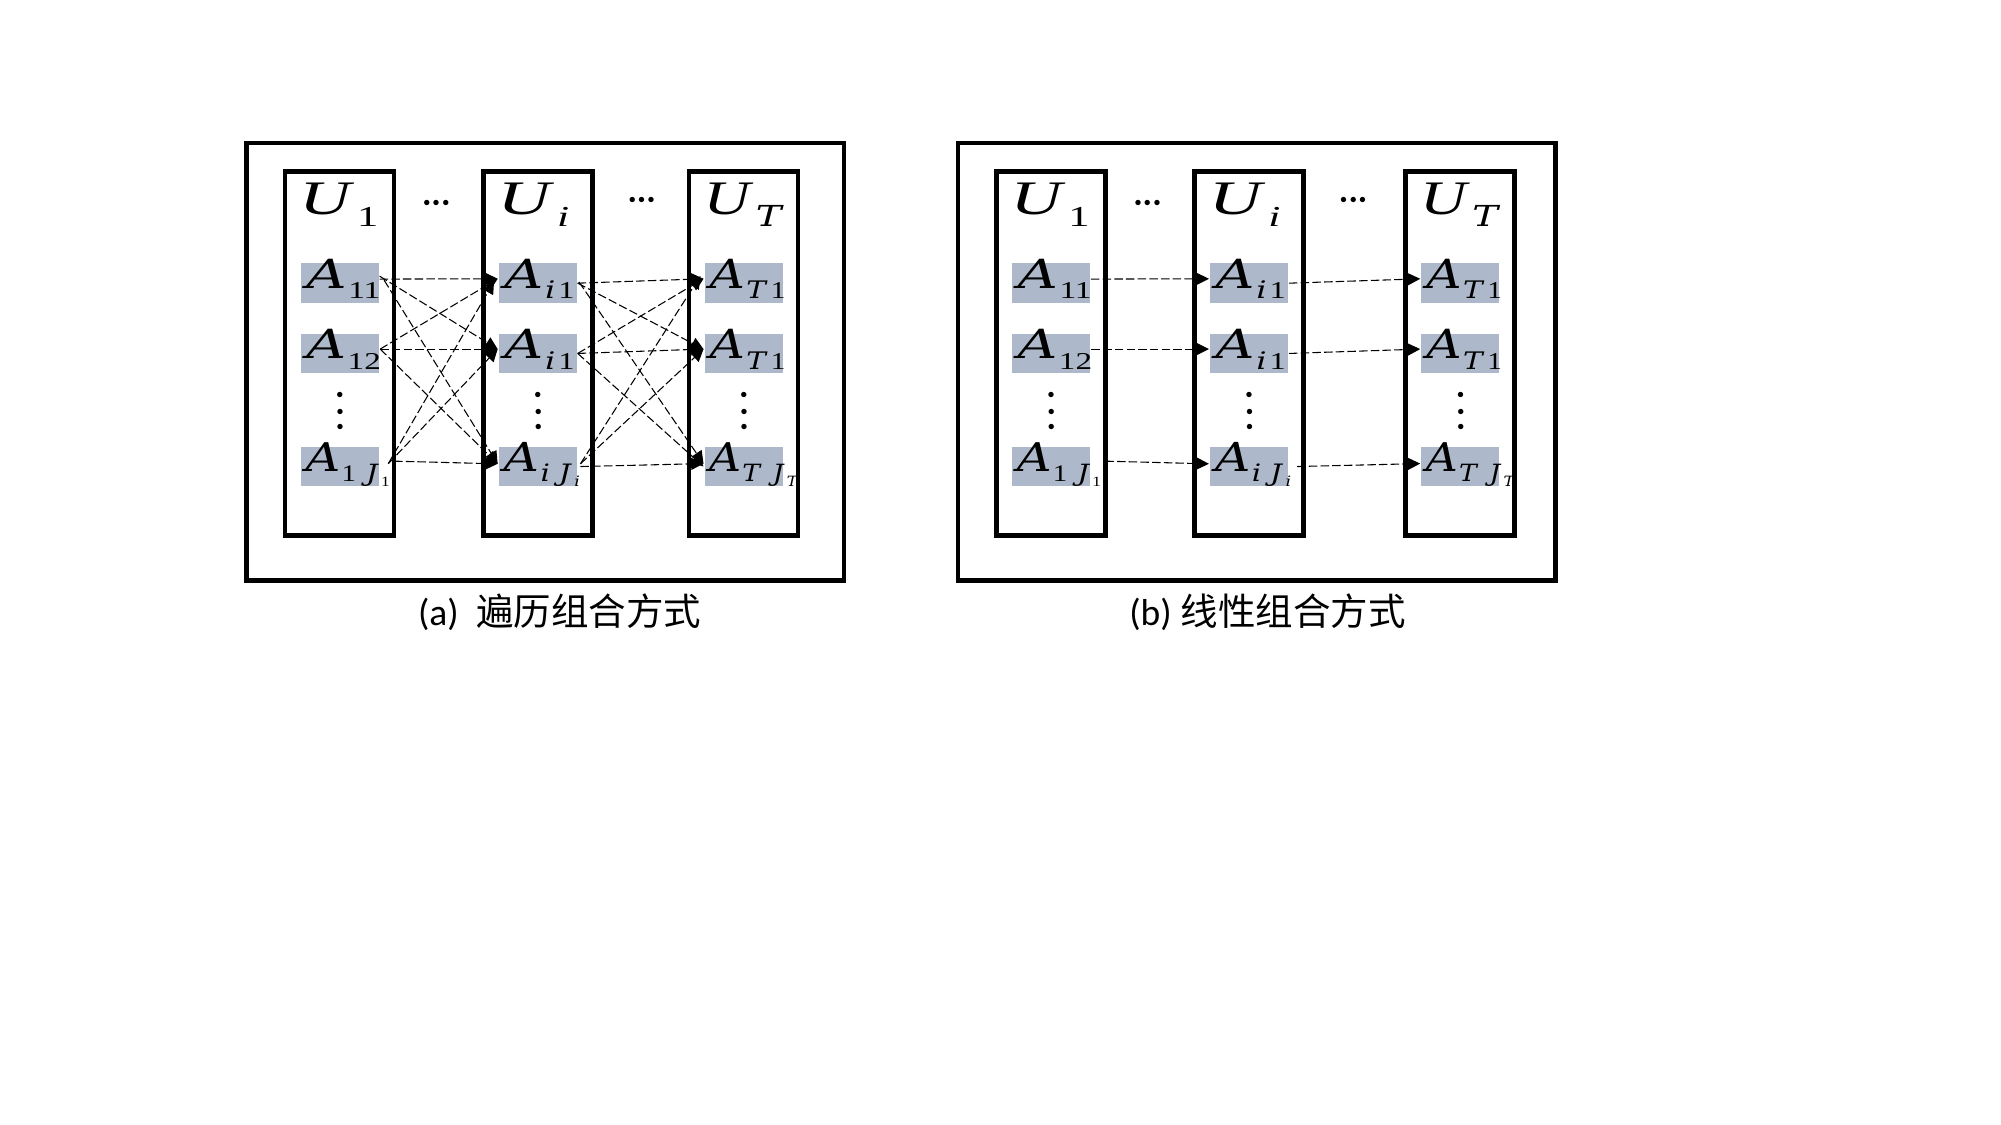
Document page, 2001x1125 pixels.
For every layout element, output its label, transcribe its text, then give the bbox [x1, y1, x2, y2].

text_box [580, 463, 704, 467]
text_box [388, 281, 495, 349]
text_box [1297, 463, 1421, 467]
text_box [246, 142, 845, 582]
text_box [380, 278, 498, 349]
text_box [1289, 278, 1421, 284]
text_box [380, 349, 388, 464]
text_box (a) 遍历组合方式 [403, 582, 716, 641]
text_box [388, 349, 498, 464]
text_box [580, 276, 701, 349]
text_box (b)线性组合方式 [1114, 582, 1421, 641]
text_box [580, 349, 704, 463]
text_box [1289, 349, 1421, 354]
text_box [957, 142, 1556, 582]
